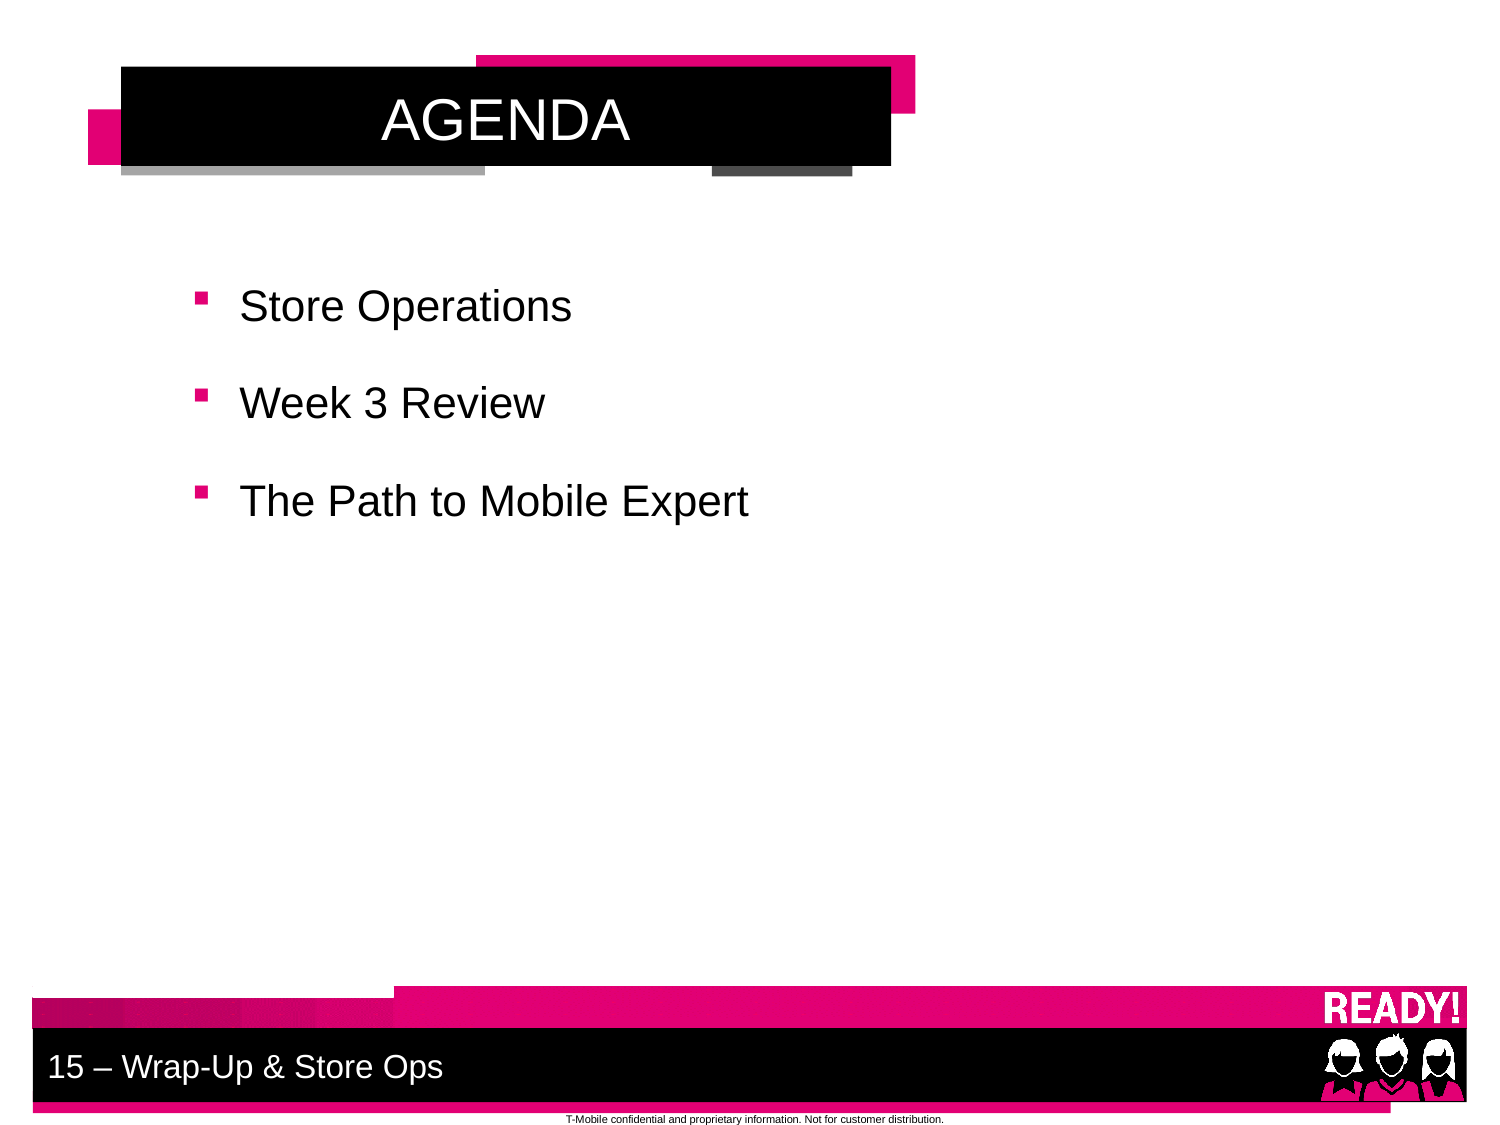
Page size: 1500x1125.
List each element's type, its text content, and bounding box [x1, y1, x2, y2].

text_box Store Operations Week 3 Review The Path to Mobile Expert [176, 270, 1368, 533]
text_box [32, 974, 1474, 1125]
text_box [87, 54, 916, 177]
